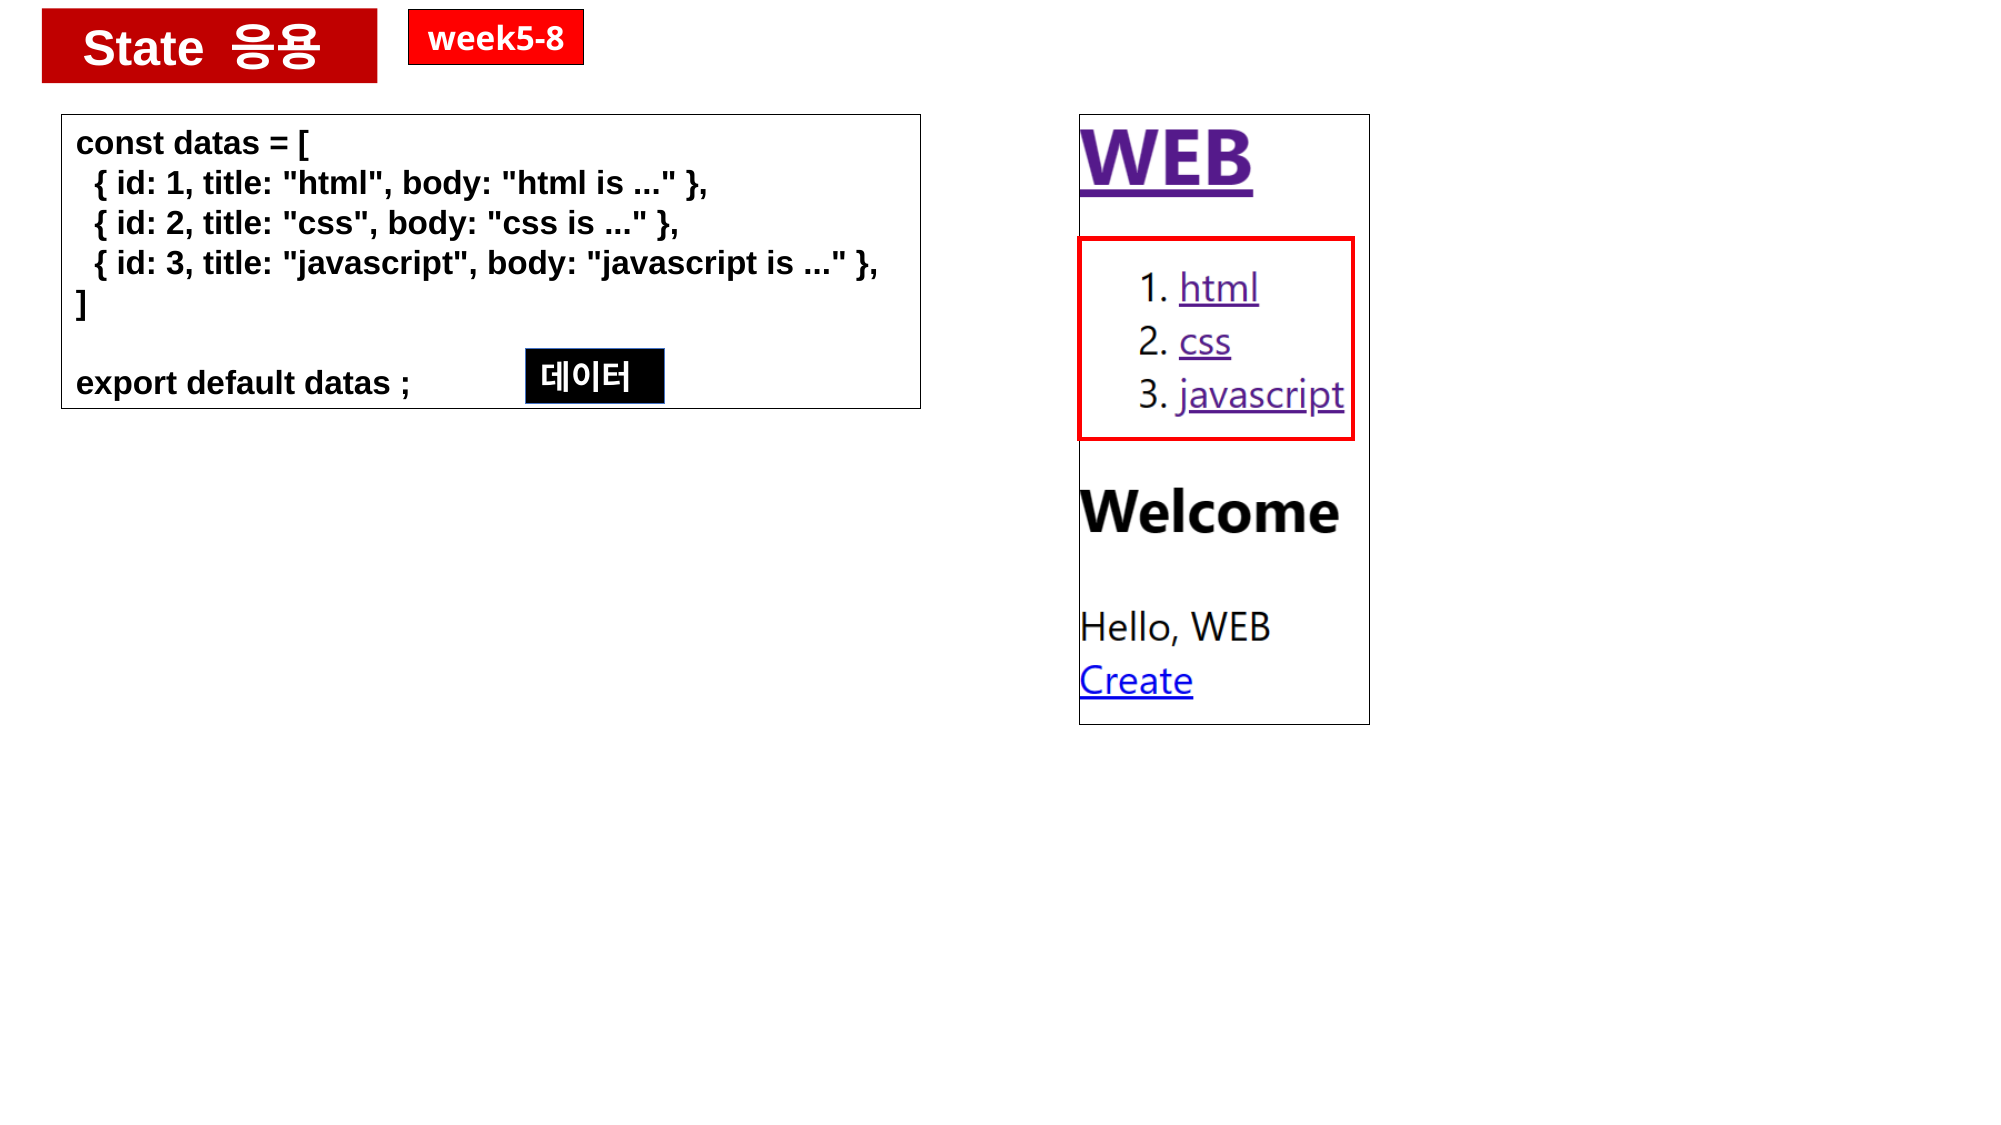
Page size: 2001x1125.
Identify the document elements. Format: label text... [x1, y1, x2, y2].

text_box const datas = [ { id: 1, title: "html", body: "html is ..." }, { id: 2, title: "css", body: "css is ..." }, { id: 3, title: "javascript", body: "javascript is ..." }, ] export default datas ; [61, 114, 921, 409]
text_box State 응용 [41, 8, 378, 84]
picture [1079, 114, 1370, 725]
text_box week5-8 [408, 9, 584, 65]
text_box 데이터 [525, 348, 665, 404]
